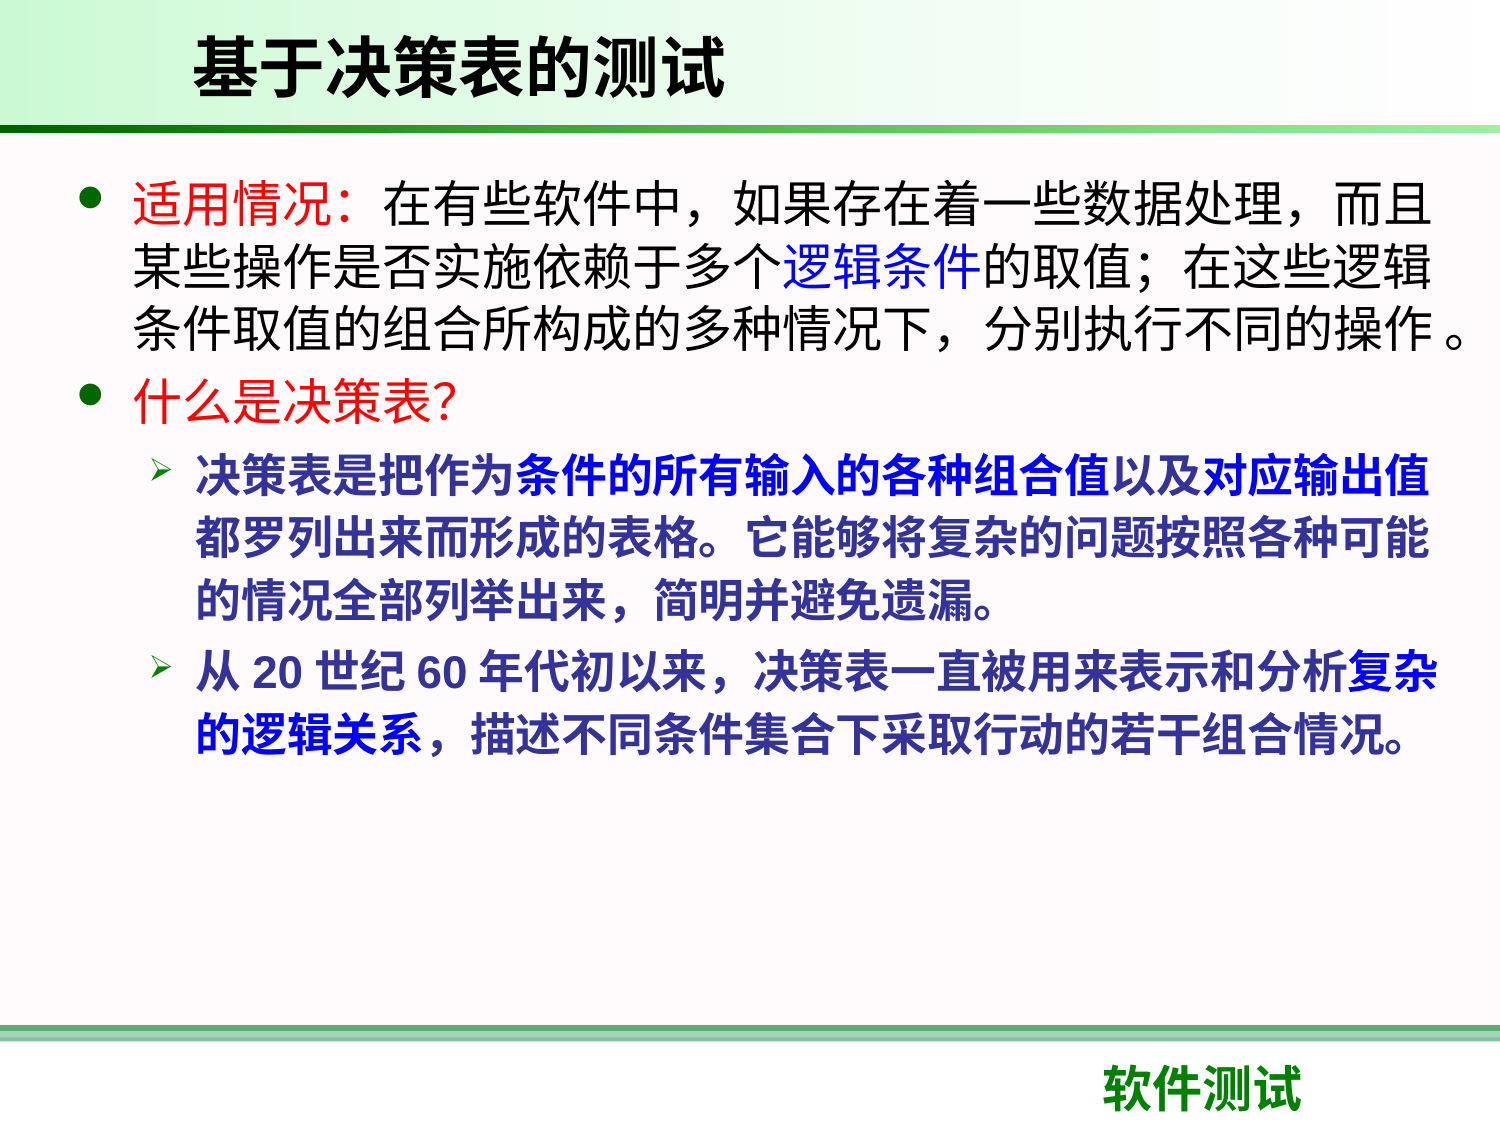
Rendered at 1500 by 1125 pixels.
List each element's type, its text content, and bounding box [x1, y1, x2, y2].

list 适用情况：在有些软件中，如果存在着一些数据处理，而且某些操作是否实施依赖于多个逻辑条件的取值；在这些逻辑条件取值的组合所构成的多种情况下，分别执行不同的操作 。 什么是决策表？ 决策表是把作为条件的所有输入的各种组合值以及对应输出值都罗列出来而形成的表格。它能够将复杂的问题按照各种可能的情况全部列举出来，简明并避免遗漏。 从20世纪60年代初以来，决策表一直被用来表示和分析复杂的逻辑关系，描述不同条件集合下采取行动的若干组合情况。 [58, 162, 1463, 1001]
title 基于决策表的测试 [176, 12, 1223, 119]
